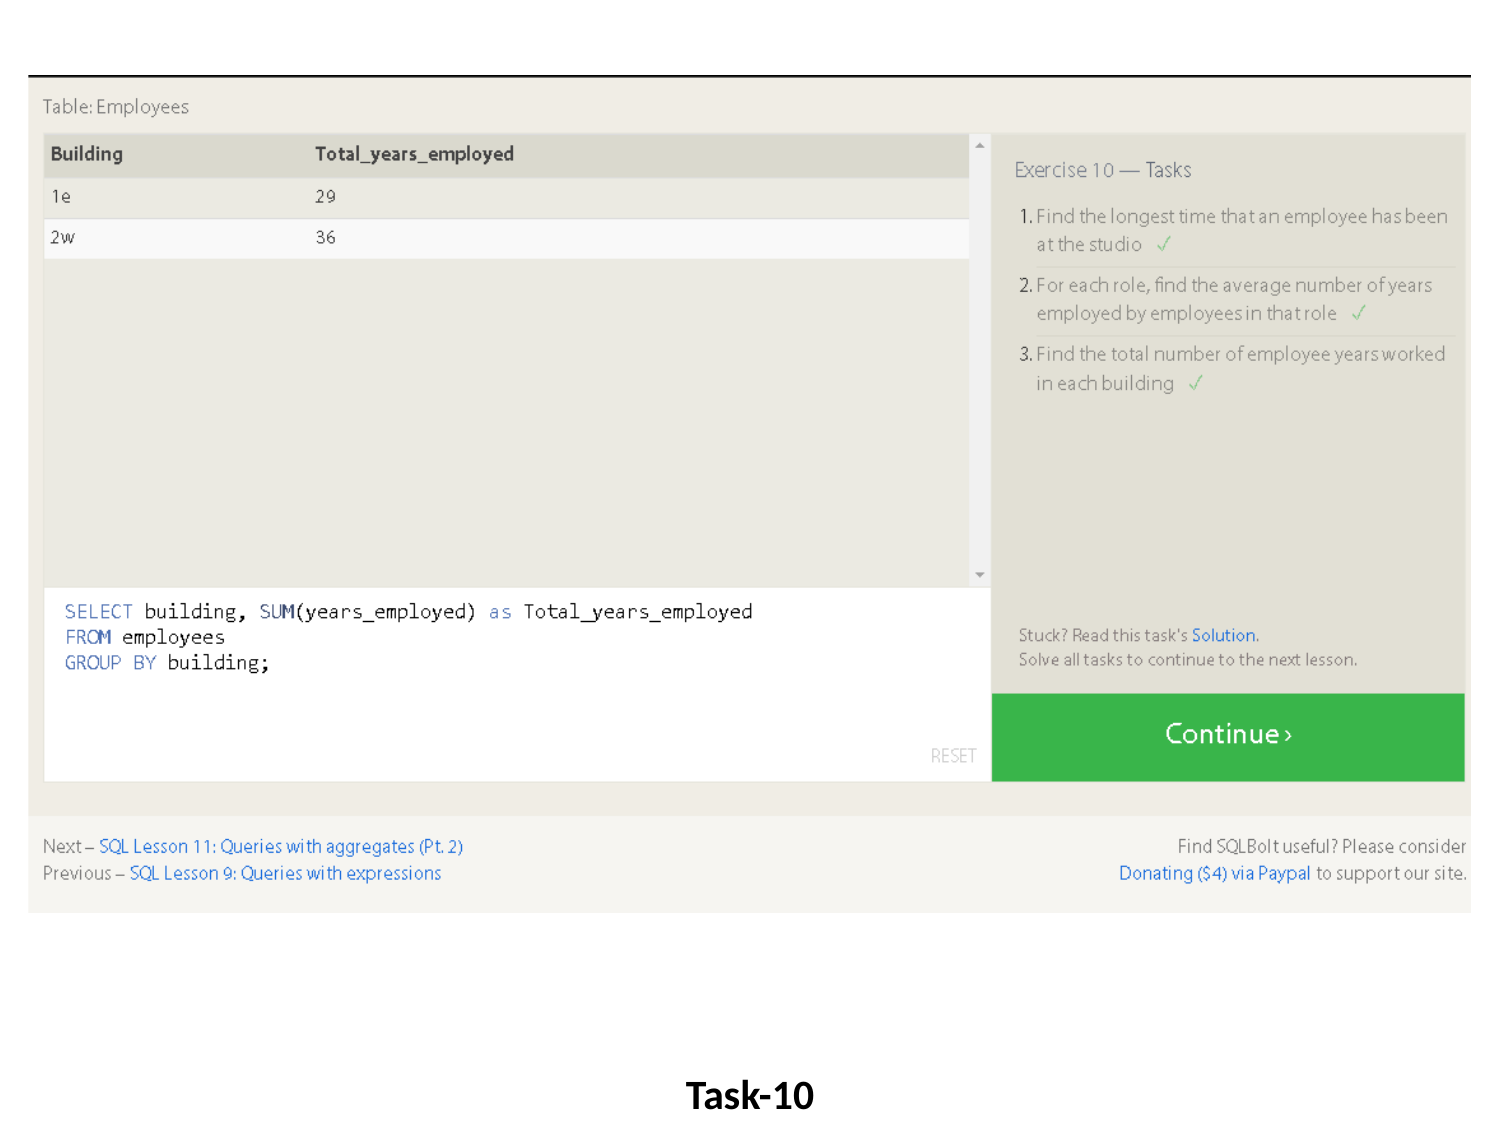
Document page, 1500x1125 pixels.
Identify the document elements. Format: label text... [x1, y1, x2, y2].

picture [28, 74, 1472, 913]
title Task-10 [300, 1032, 1200, 1125]
